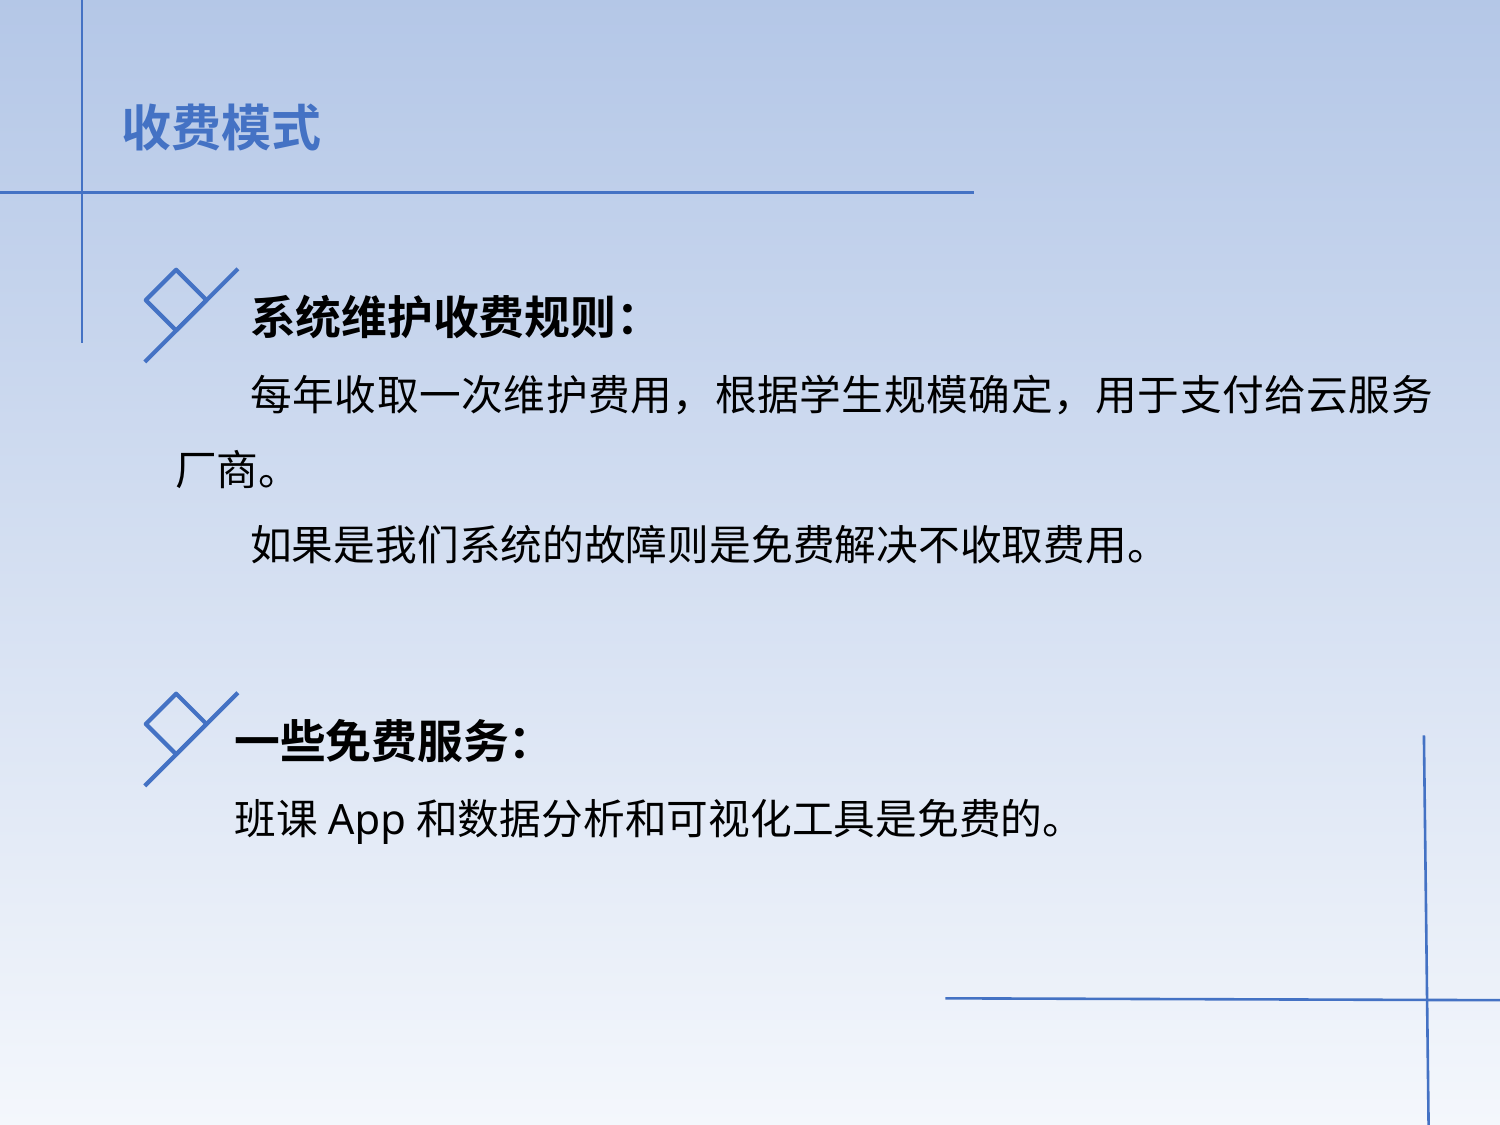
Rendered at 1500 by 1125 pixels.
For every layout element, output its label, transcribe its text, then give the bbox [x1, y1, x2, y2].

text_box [1423, 735, 1429, 1125]
text_box 系统维护收费规则： 每年收取一次维护费用，根据学生规模确定，用于支付给云服务厂商。 如果是我们系统的故障则是免费解决不收取费用。 [160, 253, 1448, 576]
list 收费模式 [106, 88, 1312, 196]
text_box 一些免费服务： 班课App和数据分析和可视化工具是免费的。 [144, 677, 1433, 1000]
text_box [125, 278, 258, 322]
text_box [125, 702, 258, 746]
